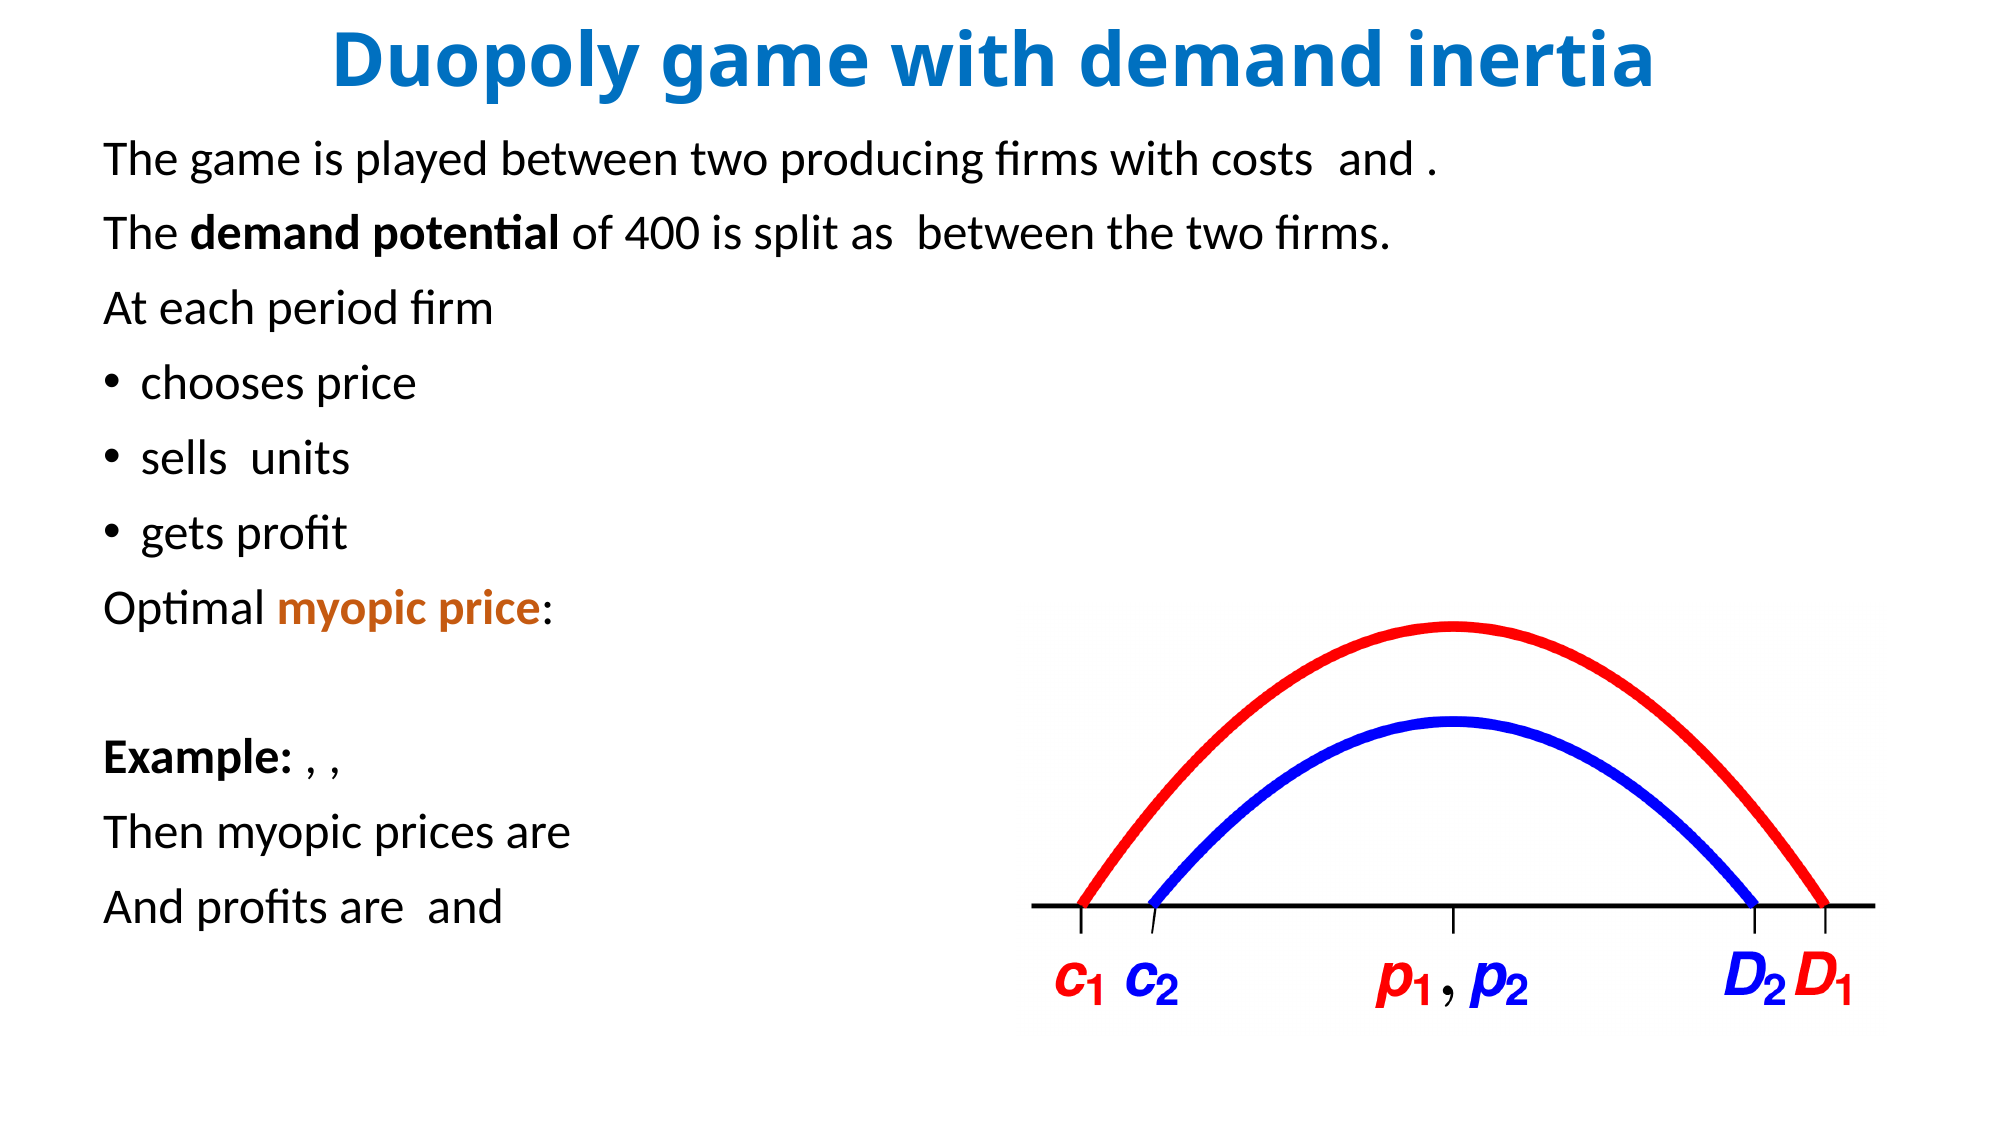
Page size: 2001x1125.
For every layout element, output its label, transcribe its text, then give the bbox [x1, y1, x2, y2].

text_box Duopoly game with demand inertia [131, 13, 1857, 112]
picture [1016, 602, 1887, 1036]
